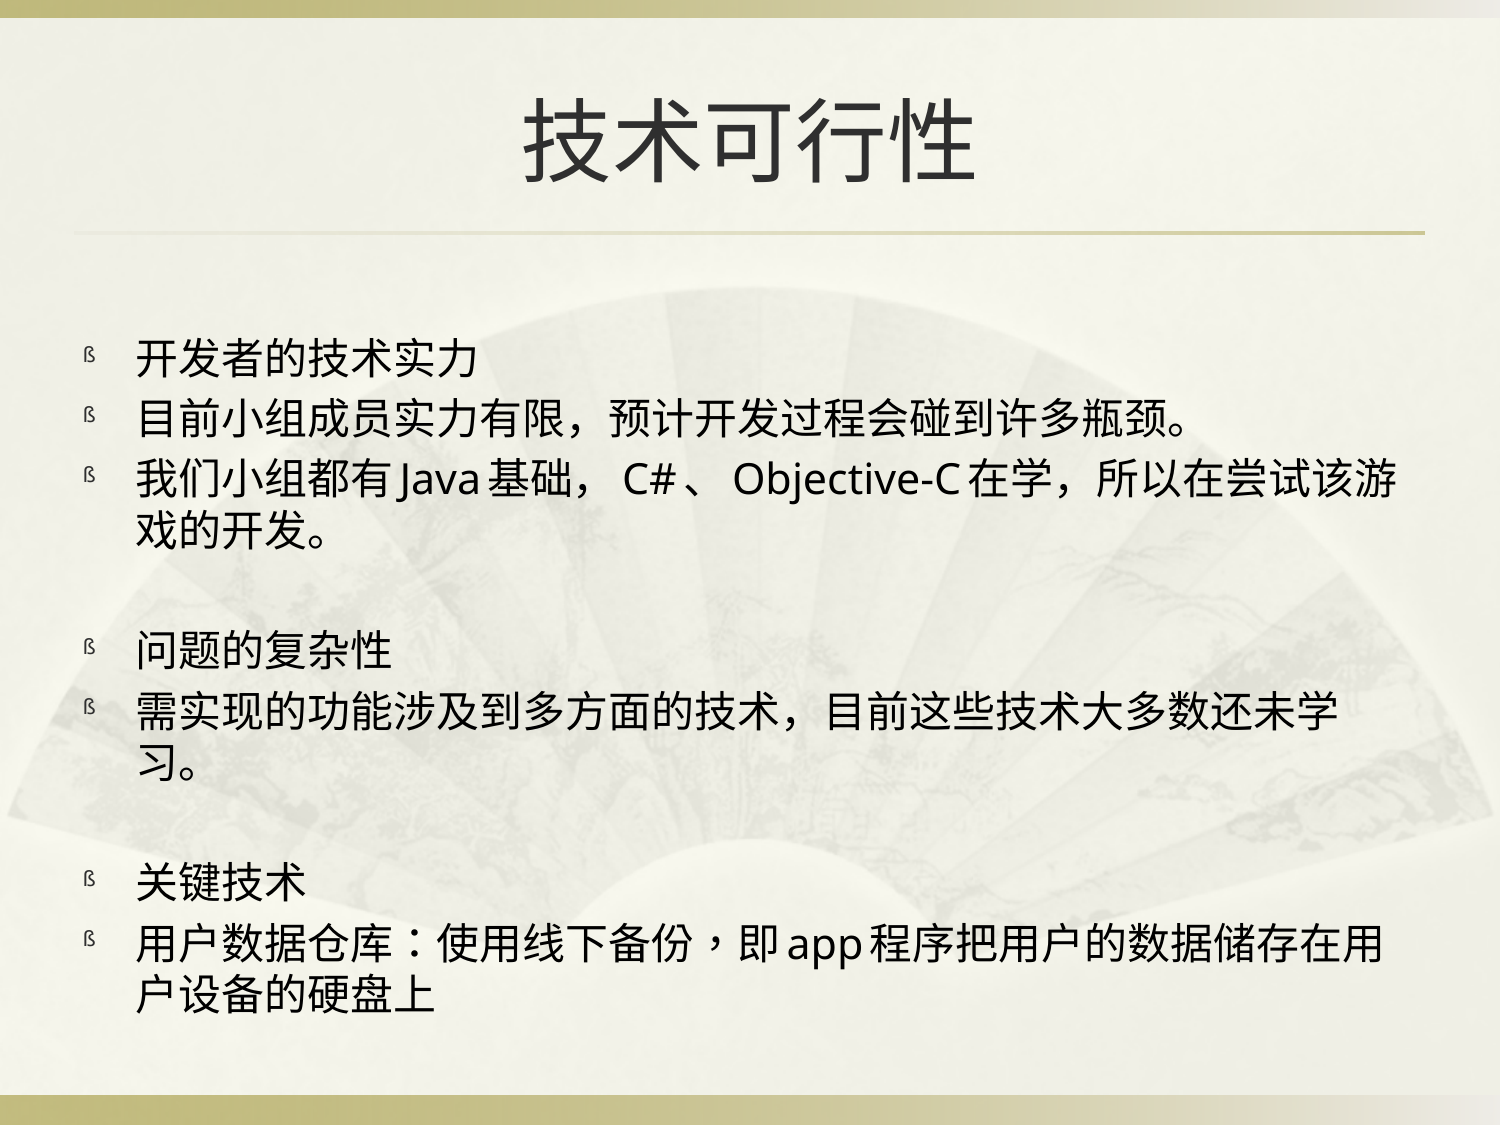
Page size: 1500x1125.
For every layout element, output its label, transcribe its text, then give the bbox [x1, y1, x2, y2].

list 开发者的技术实力 目前小组成员实力有限，预计开发过程会碰到许多瓶颈。 我们小组都有Java基础，C#、Objective-C在学，所以在尝试该游戏的开发。 问题的复杂性 需实现的功能涉及到多方面的技术，目前这些技术大多数还未学习。 关键技术 用户数据仓库：使用线下备份，即app程序把用户的数据储存在用户设备的硬盘上 [74, 261, 1426, 1032]
picture [0, 18, 1500, 1095]
title 技术可行性 [74, 44, 1426, 234]
